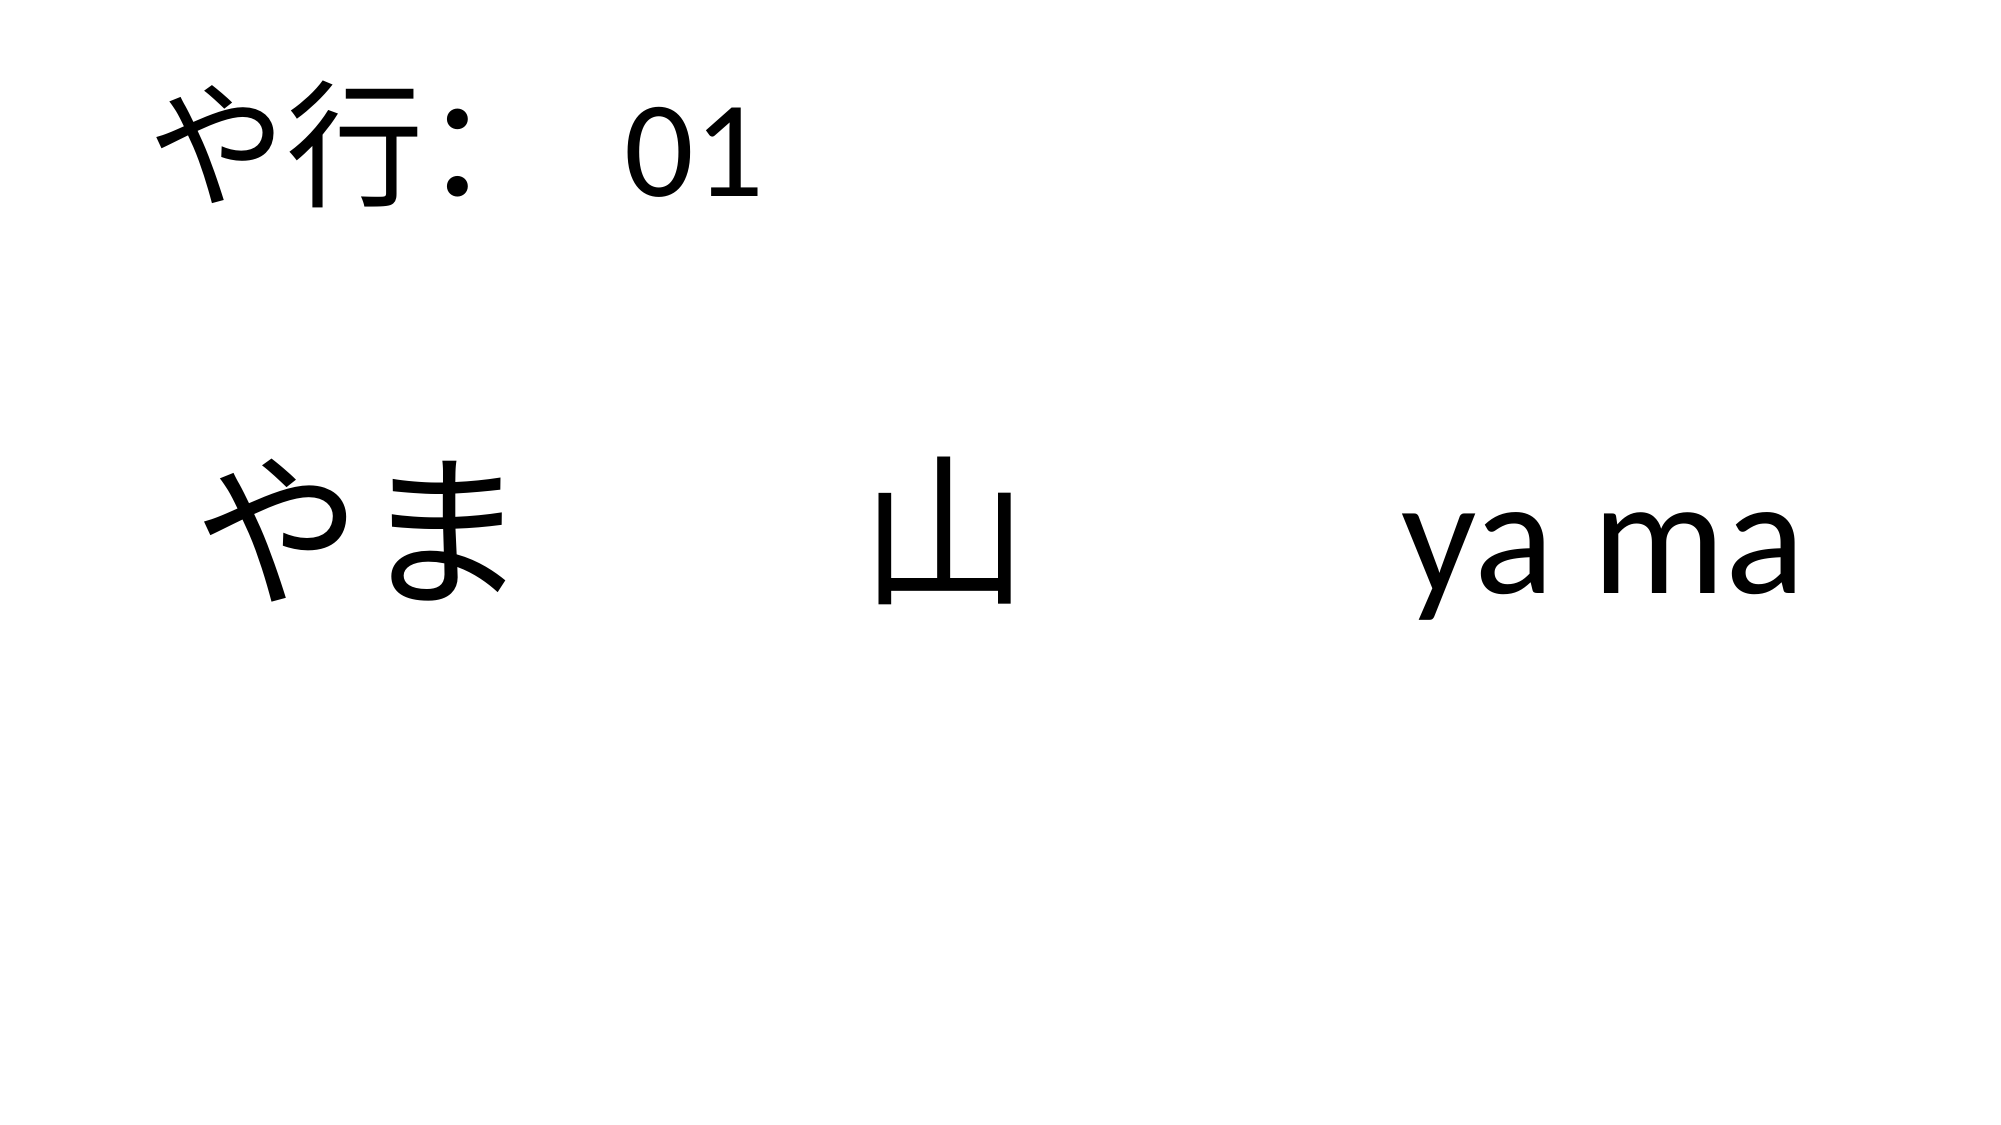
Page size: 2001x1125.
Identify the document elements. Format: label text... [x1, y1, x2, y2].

title やま 山 ya ma [137, 430, 1863, 649]
text_box や行： 01 [79, 77, 834, 228]
